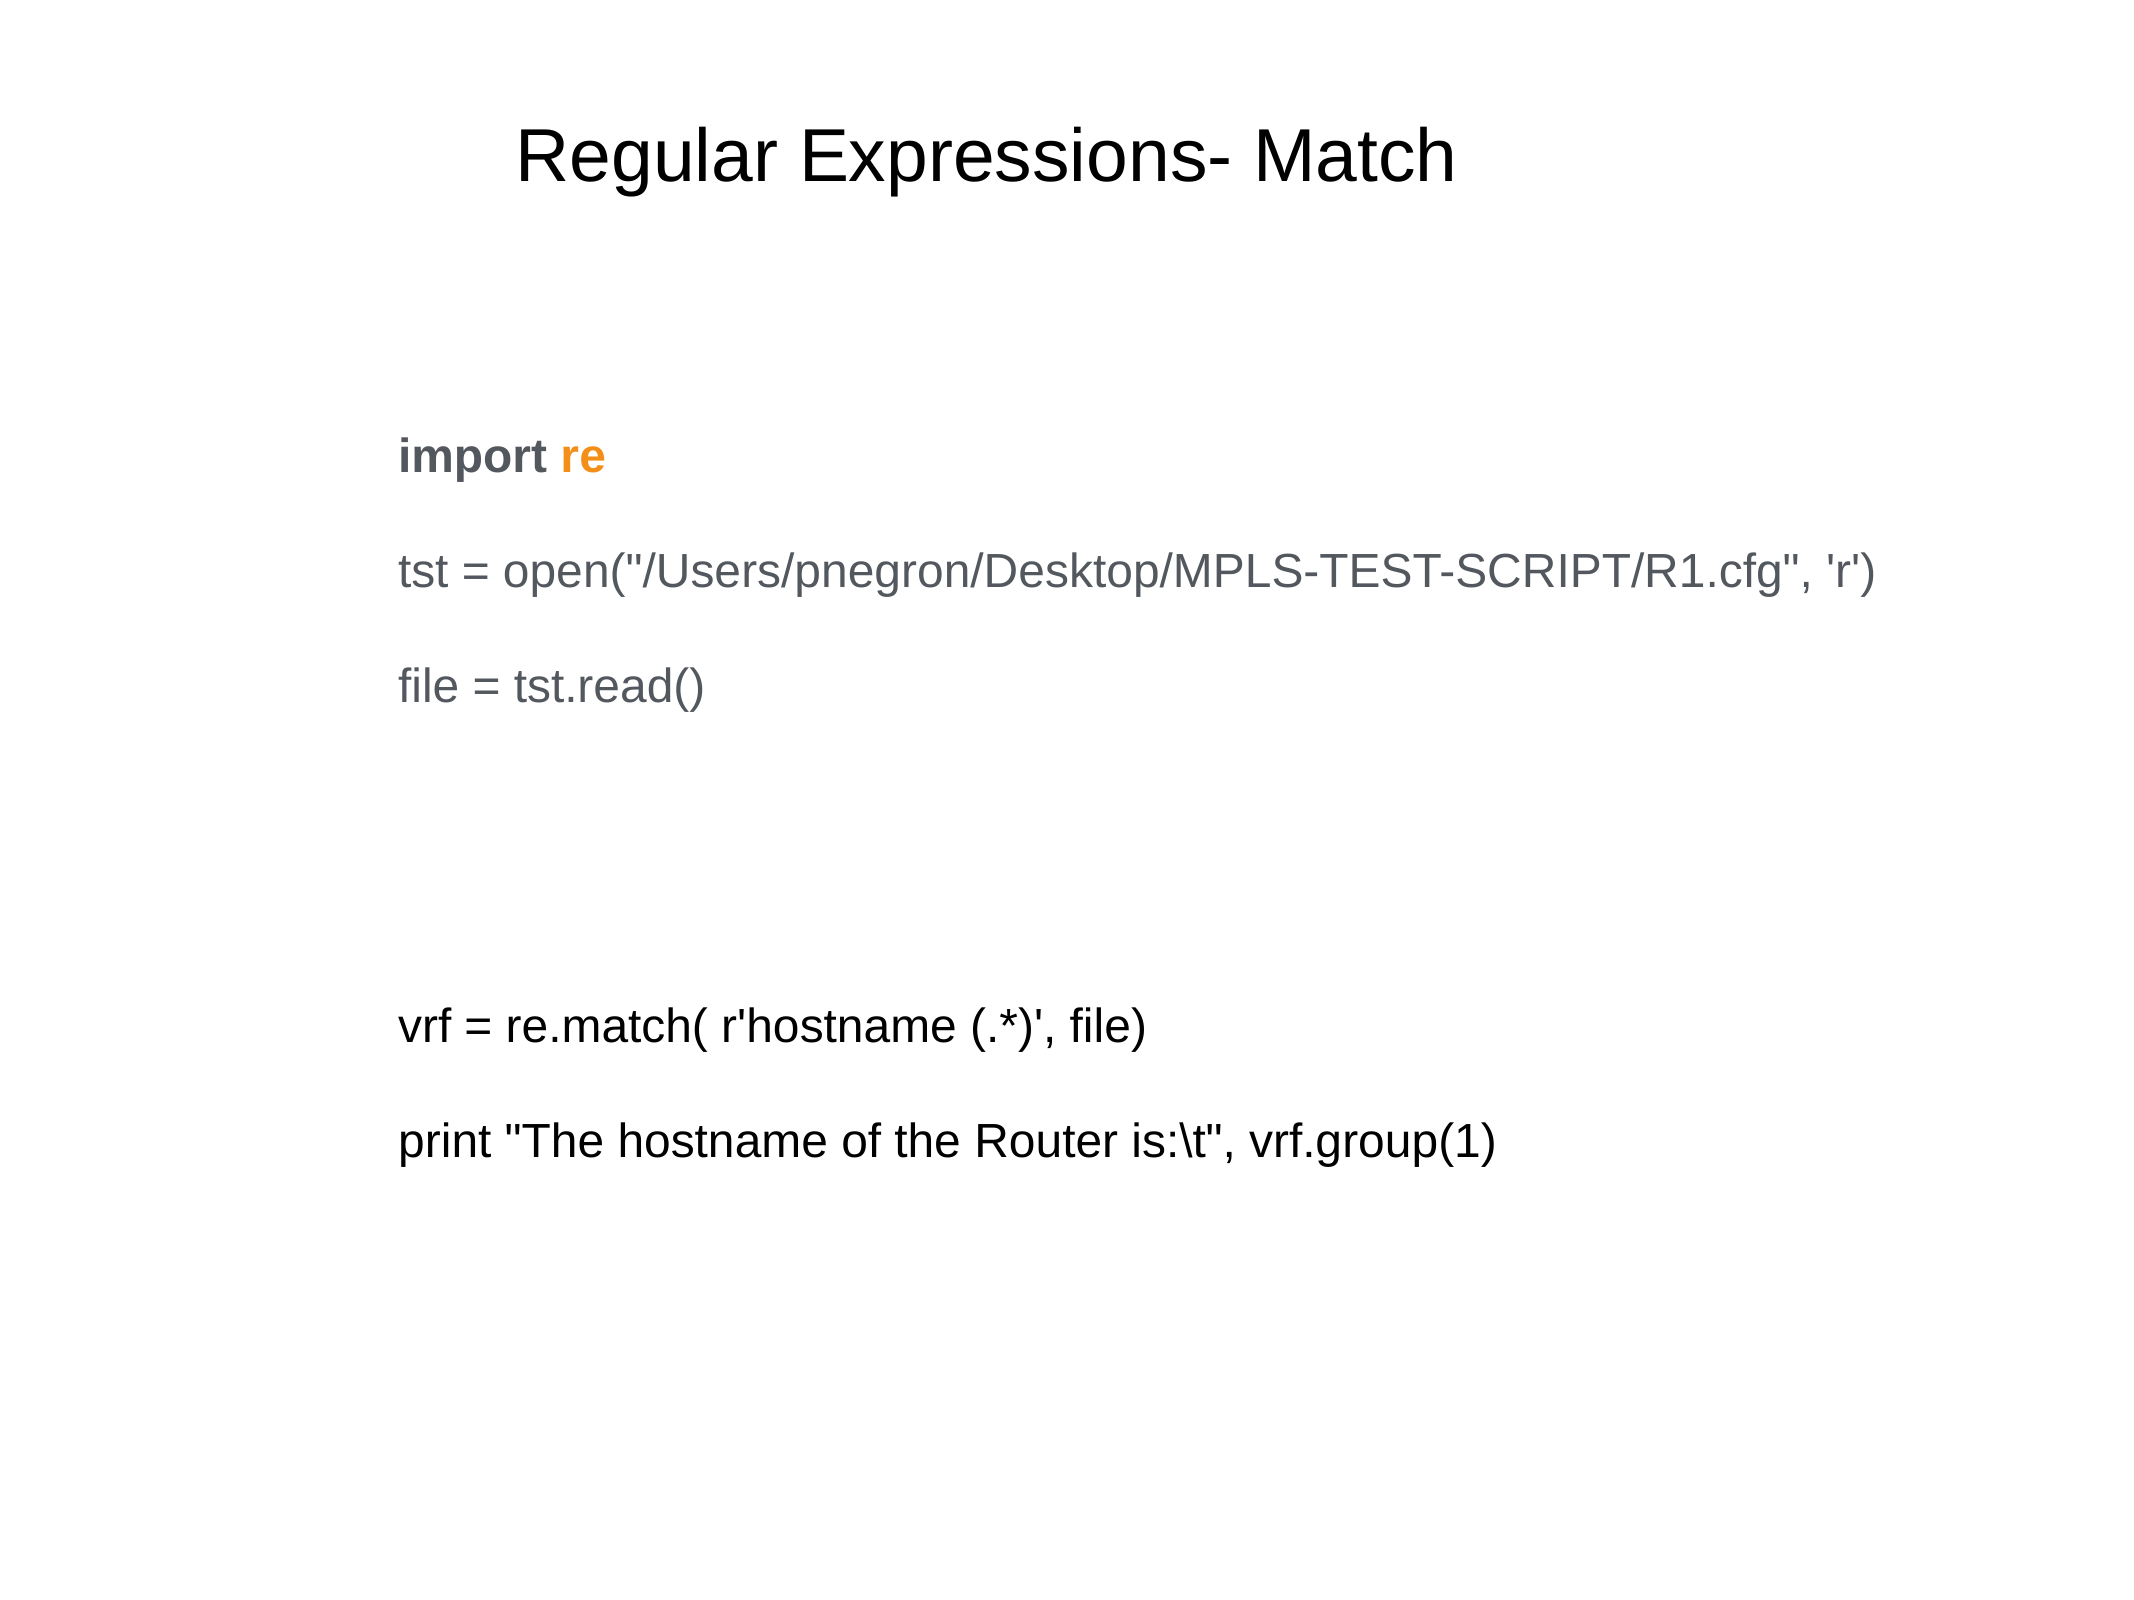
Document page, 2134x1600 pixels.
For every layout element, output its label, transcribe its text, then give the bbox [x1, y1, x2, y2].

text_box Regular Expressions- Match [506, 97, 1467, 205]
text_box vrf = re.match( r'hostname (.*)', file) print "The hostname of the Router is:\t", vrf.group(1) [389, 986, 1744, 1176]
text_box import re tst = open("/Users/pnegron/Desktop/MPLS-TEST-SCRIPT/R1.cfg", 'r') file = tst.read() [389, 358, 1920, 721]
